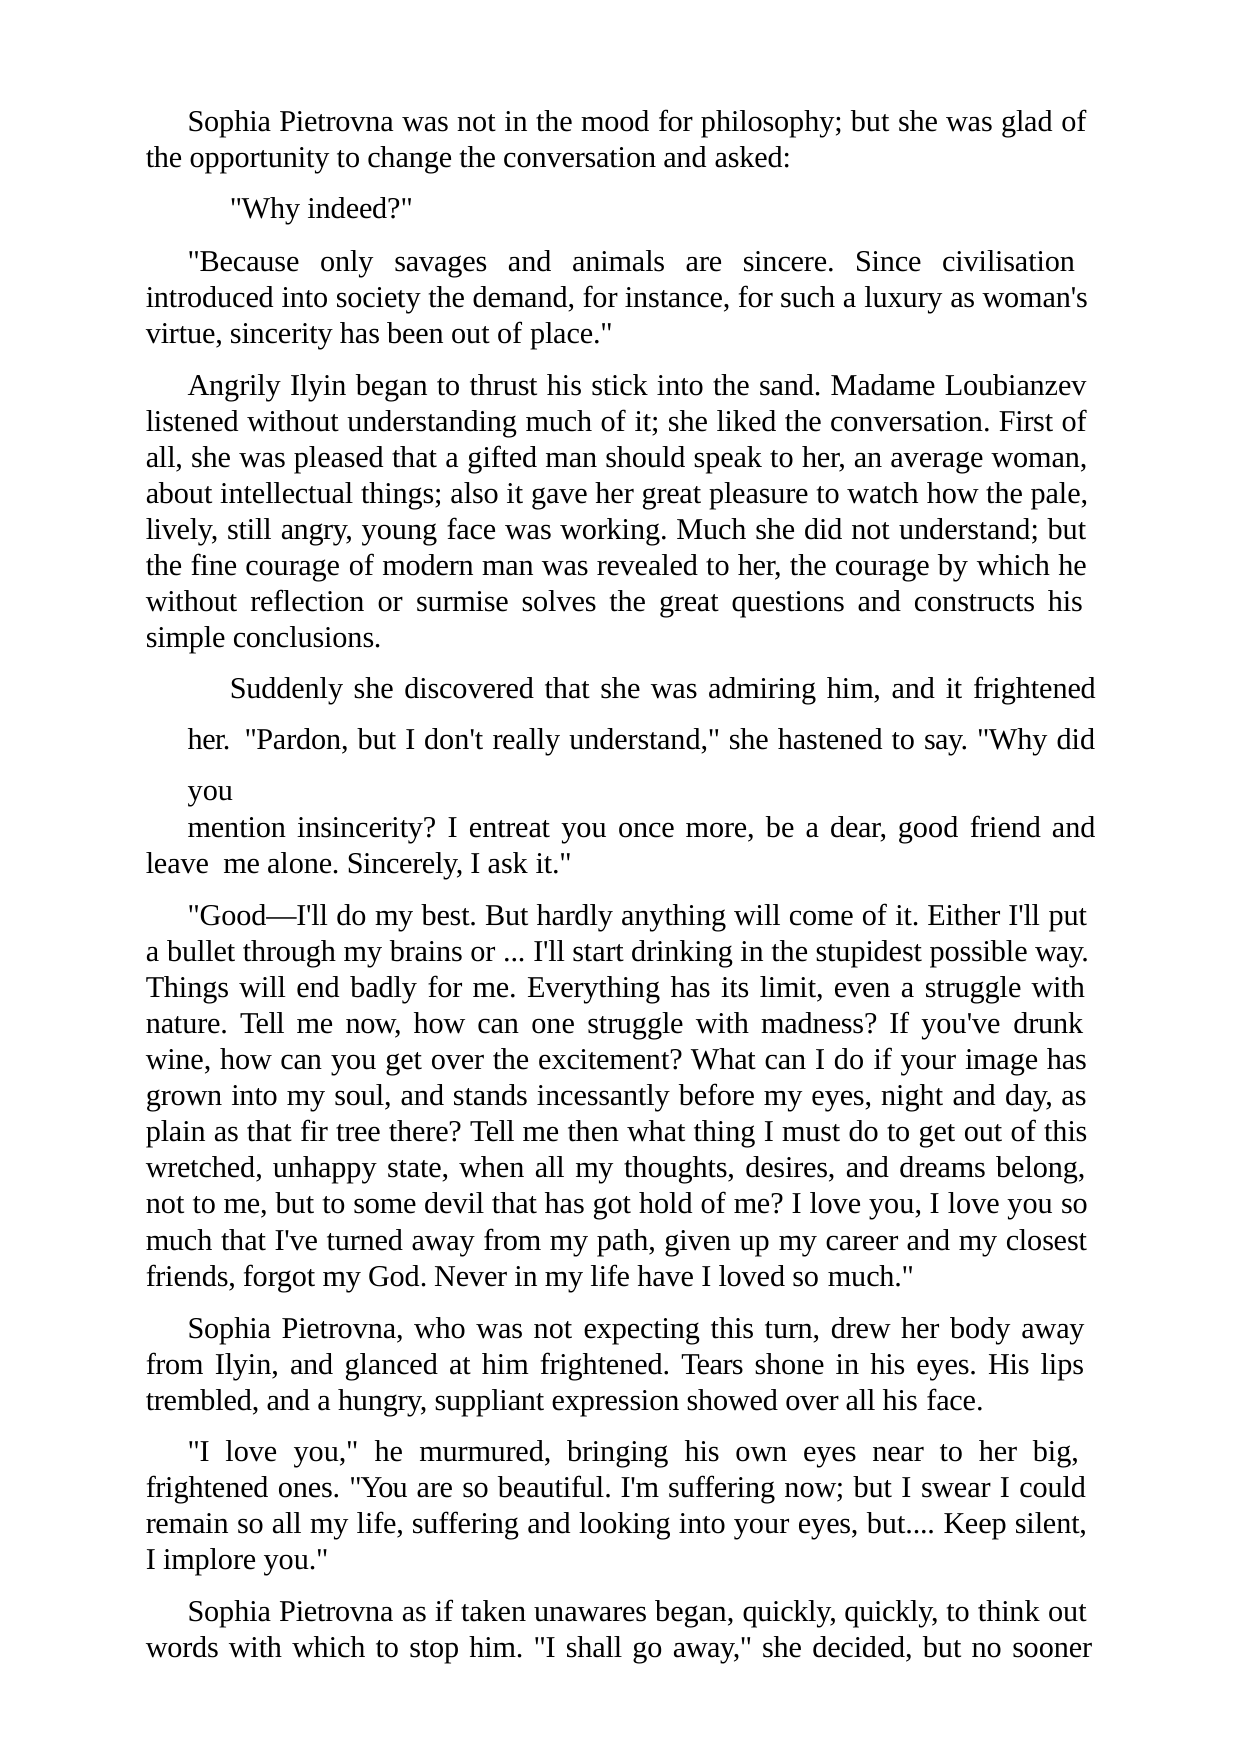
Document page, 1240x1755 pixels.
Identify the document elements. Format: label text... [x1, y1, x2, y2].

text_box Sophia Pietrovna was not in the mood for philosophy; but she was glad of the opportunity to change the conversation and asked: "Why indeed?" "Because only savages and animals are sincere. Since civilisation introduced into society the demand, for instance, for such a luxury as woman's virtue, sincerity has been out of place." Angrily Ilyin began to thrust his stick into the sand. Madame Loubianzev listened without understanding much of it; she liked the conversation. First of all, she was pleased that a gifted man should speak to her, an average woman, about intellectual things; also it gave her great pleasure to watch how the pale, lively, still angry, young face was working. Much she did not understand; but the fine courage of modern man was revealed to her, the courage by which he without reflection or surmise solves the great questions and constructs his simple conclusions. Suddenly she discovered that she was admiring him, and it frightened her. "Pardon, but I don't really understand," she hastened to say. "Why did you mention insincerity? I entreat you once more, be a dear, good friend and leave me alone. Sincerely, I ask it." "Good—I'll do my best. But hardly anything will come of it. Either I'll put a bullet through my brains or ... I'll start drinking in the stupidest possible way. Things will end badly for me. Everything has its limit, even a struggle with nature. Tell me now, how can one struggle with madness? If you've drunk wine, how can you get over the excitement? What can I do if your image has grown into my soul, and stands incessantly before my eyes, night and day, as plain as that fir tree there? Tell me then what thing I must do to get out of this wretched, unhappy state, when all my thoughts, desires, and dreams belong, not to me, but to some devil that has got hold of me? I love you, I love you so much that I've turned away from my path, given up my career and my closest friends, forgot my God. Never in my life have I loved so much." Sophia Pietrovna, who was not expecting this turn, drew her body away from Ilyin, and glanced at him frightened. Tears shone in his eyes. His lips trembled, and a hungry, suppliant expression showed over all his face. "I love you," he murmured, bringing his own eyes near to her big, frightened ones. "You are so beautiful. I'm suffering now; but I swear I could remain so all my life, suffering and looking into your eyes, but.... Keep silent, I implore you." Sophia Pietrovna as if taken unawares began, quickly, quickly, to think out words with which to stop him. "I shall go away," she decided, but no sooner [143, 98, 1097, 1664]
